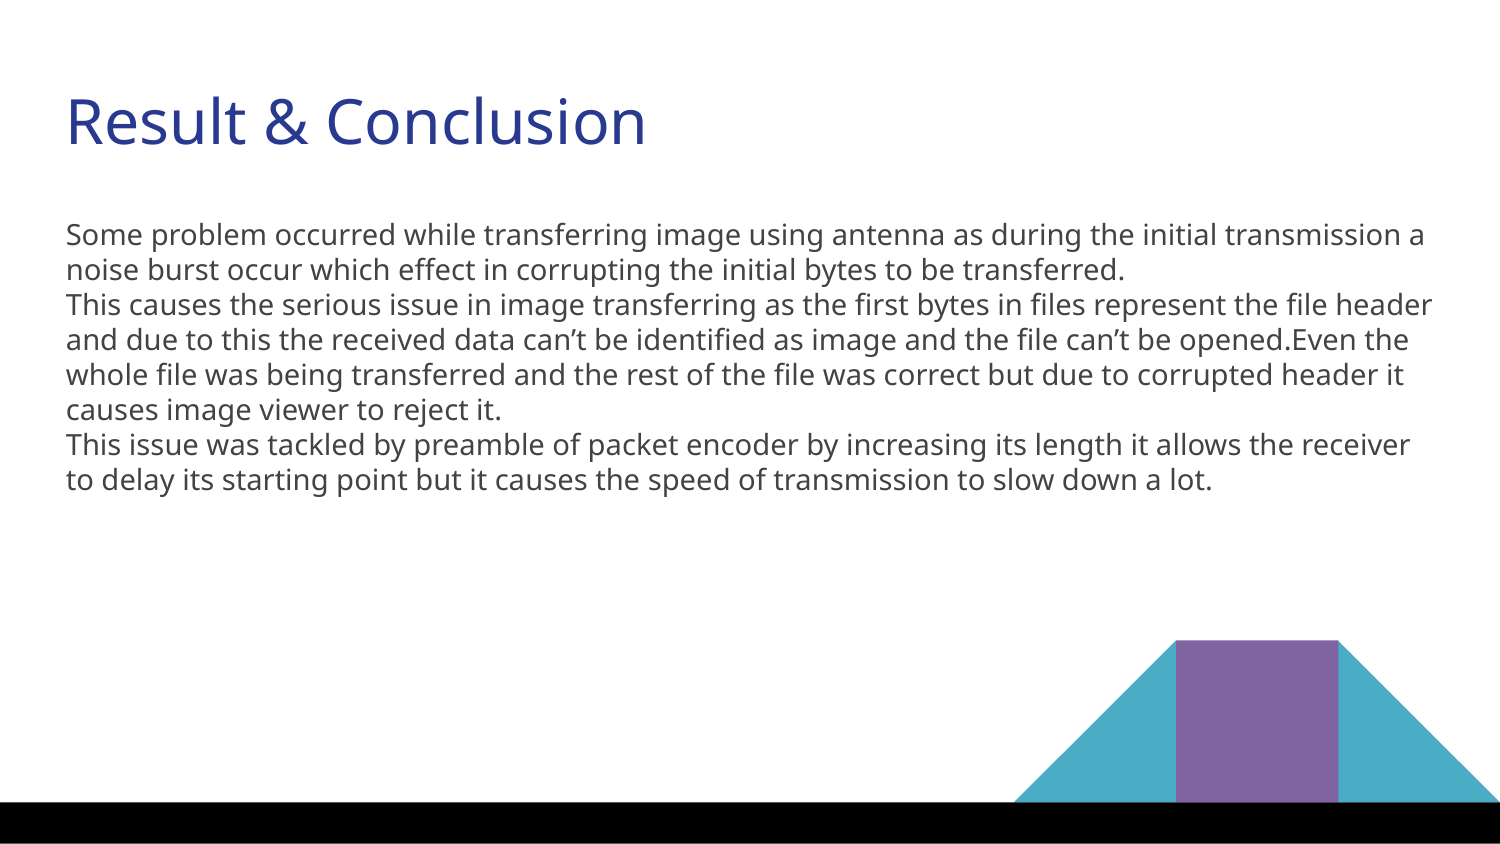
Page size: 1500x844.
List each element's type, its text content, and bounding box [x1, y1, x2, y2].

text_box Result & Conclusion [51, 67, 1449, 167]
text_box Some problem occurred while transferring image using antenna as during the initial transmission a noise burst occur which effect in corrupting the initial bytes to be transferred. This causes the serious issue in image transferring as the first bytes in files represent the file header and due to this the received data can’t be identified as image and the file can’t be opened.Even the whole file was being transferred and the rest of the file was correct but due to corrupted header it causes image viewer to reject it. This issue was tackled by preamble of packet encoder by increasing its length it allows the receiver to delay its starting point but it causes the speed of transmission to slow down a lot. [51, 201, 1449, 750]
